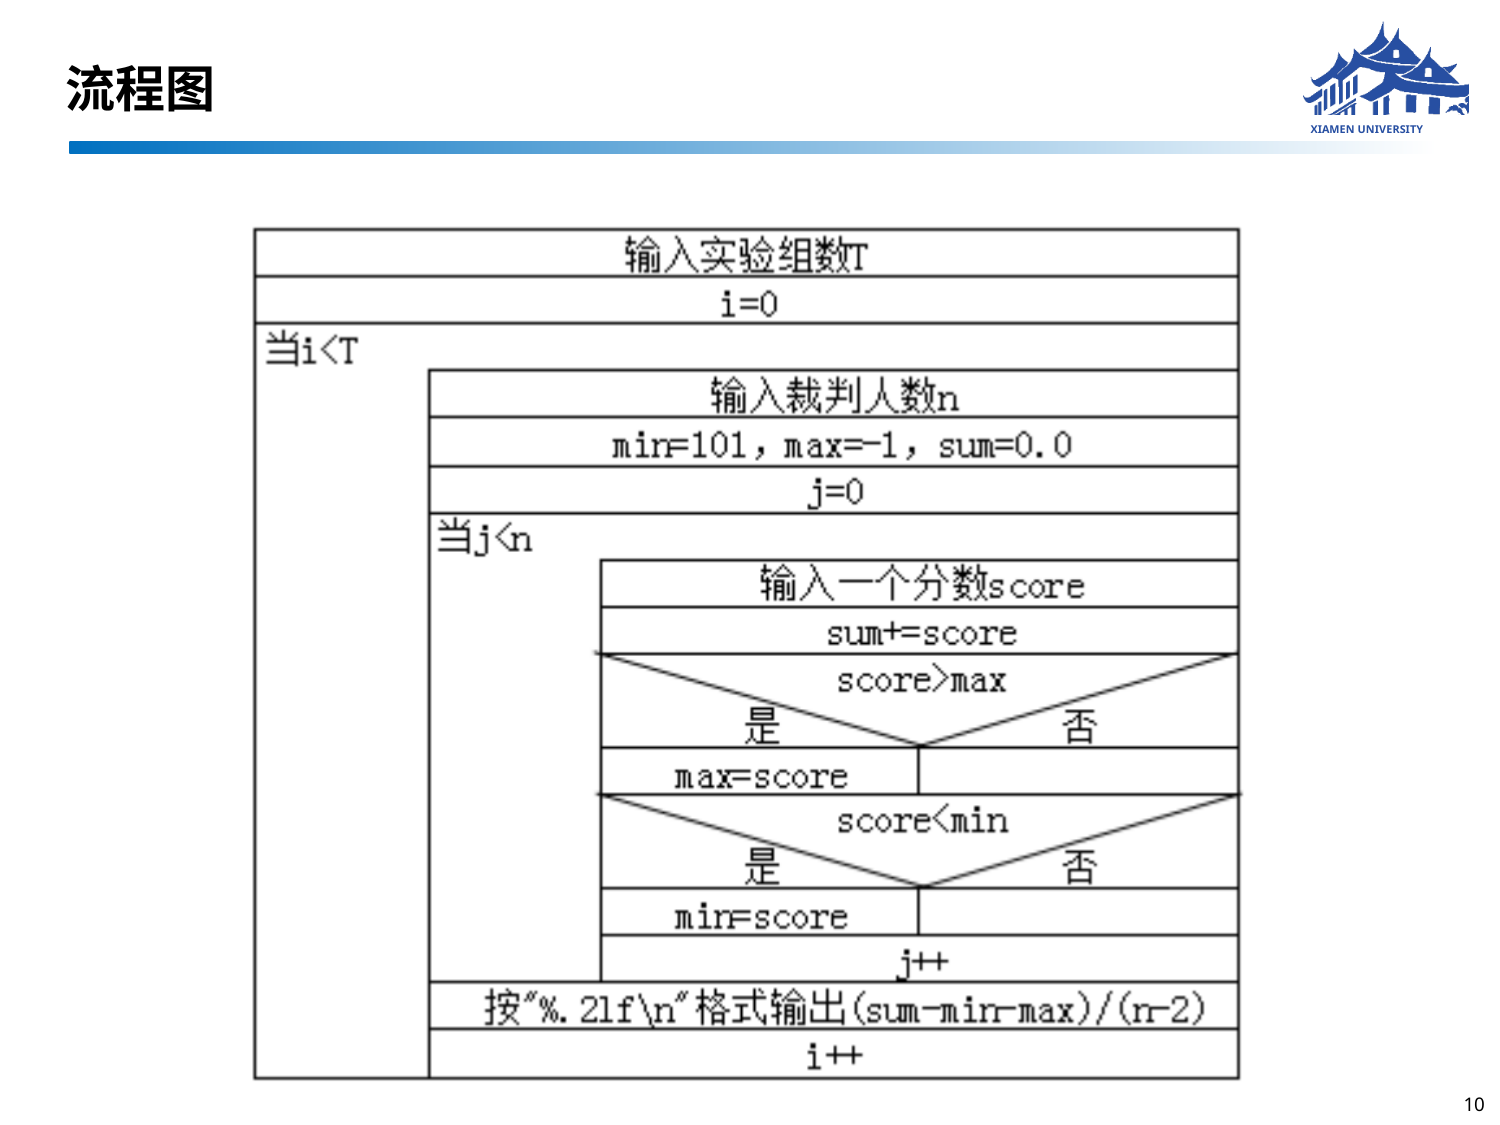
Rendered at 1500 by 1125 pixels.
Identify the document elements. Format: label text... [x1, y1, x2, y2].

slide_number 10 [1334, 1084, 1500, 1121]
picture [229, 201, 1266, 1111]
title 流程图 [50, 29, 1425, 125]
picture [1303, 21, 1469, 115]
